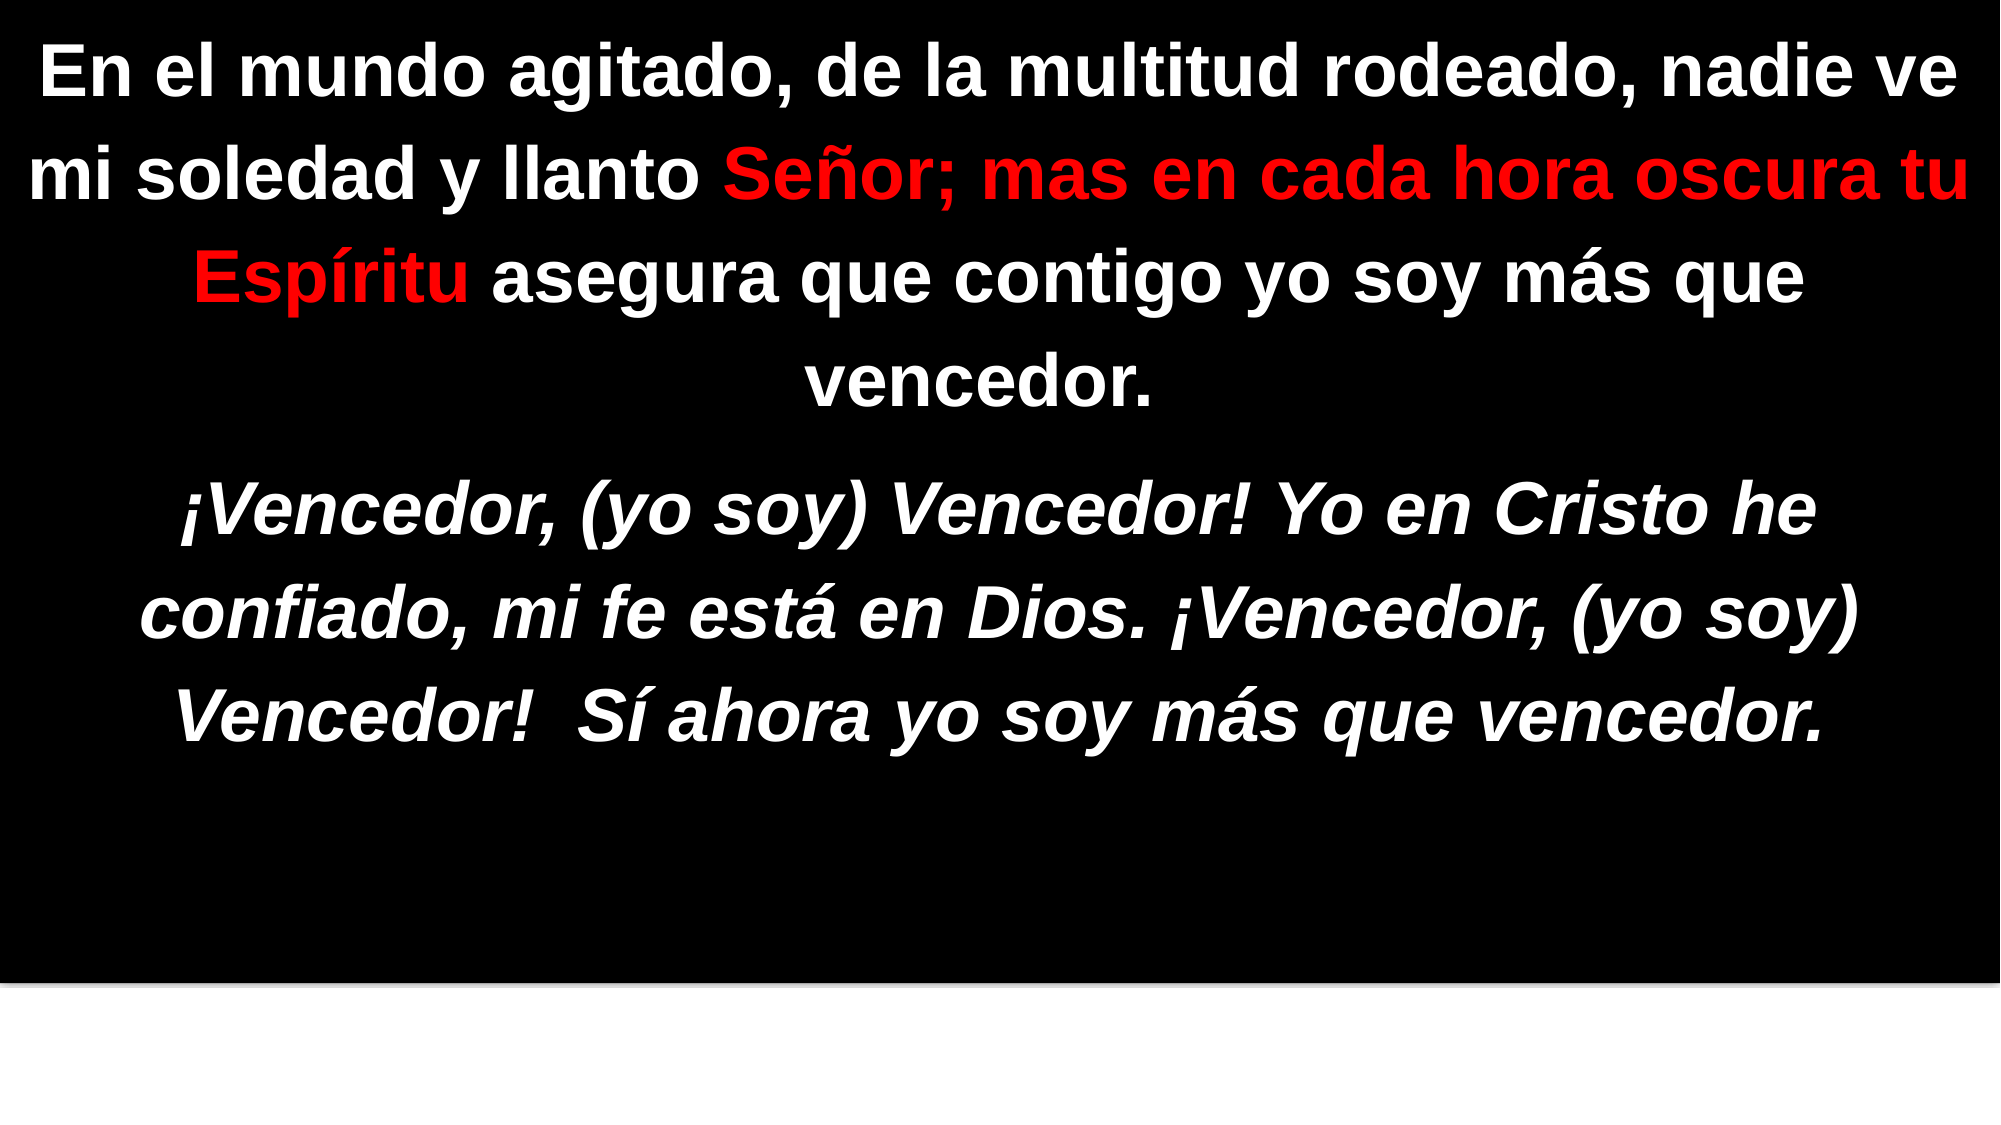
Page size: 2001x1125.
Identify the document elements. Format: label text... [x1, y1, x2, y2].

list En el mundo agitado, de la multitud rodeado, nadie ve mi soledad y llanto Señor; mas en cada hora oscura tu Espíritu asegura que contigo yo soy más que vencedor. ¡Vencedor, (yo soy) Vencedor! Yo en Cristo he confiado, mi fe está en Dios. ¡Vencedor, (yo soy) Vencedor! Sí ahora yo soy más que vencedor. [0, 0, 2000, 984]
